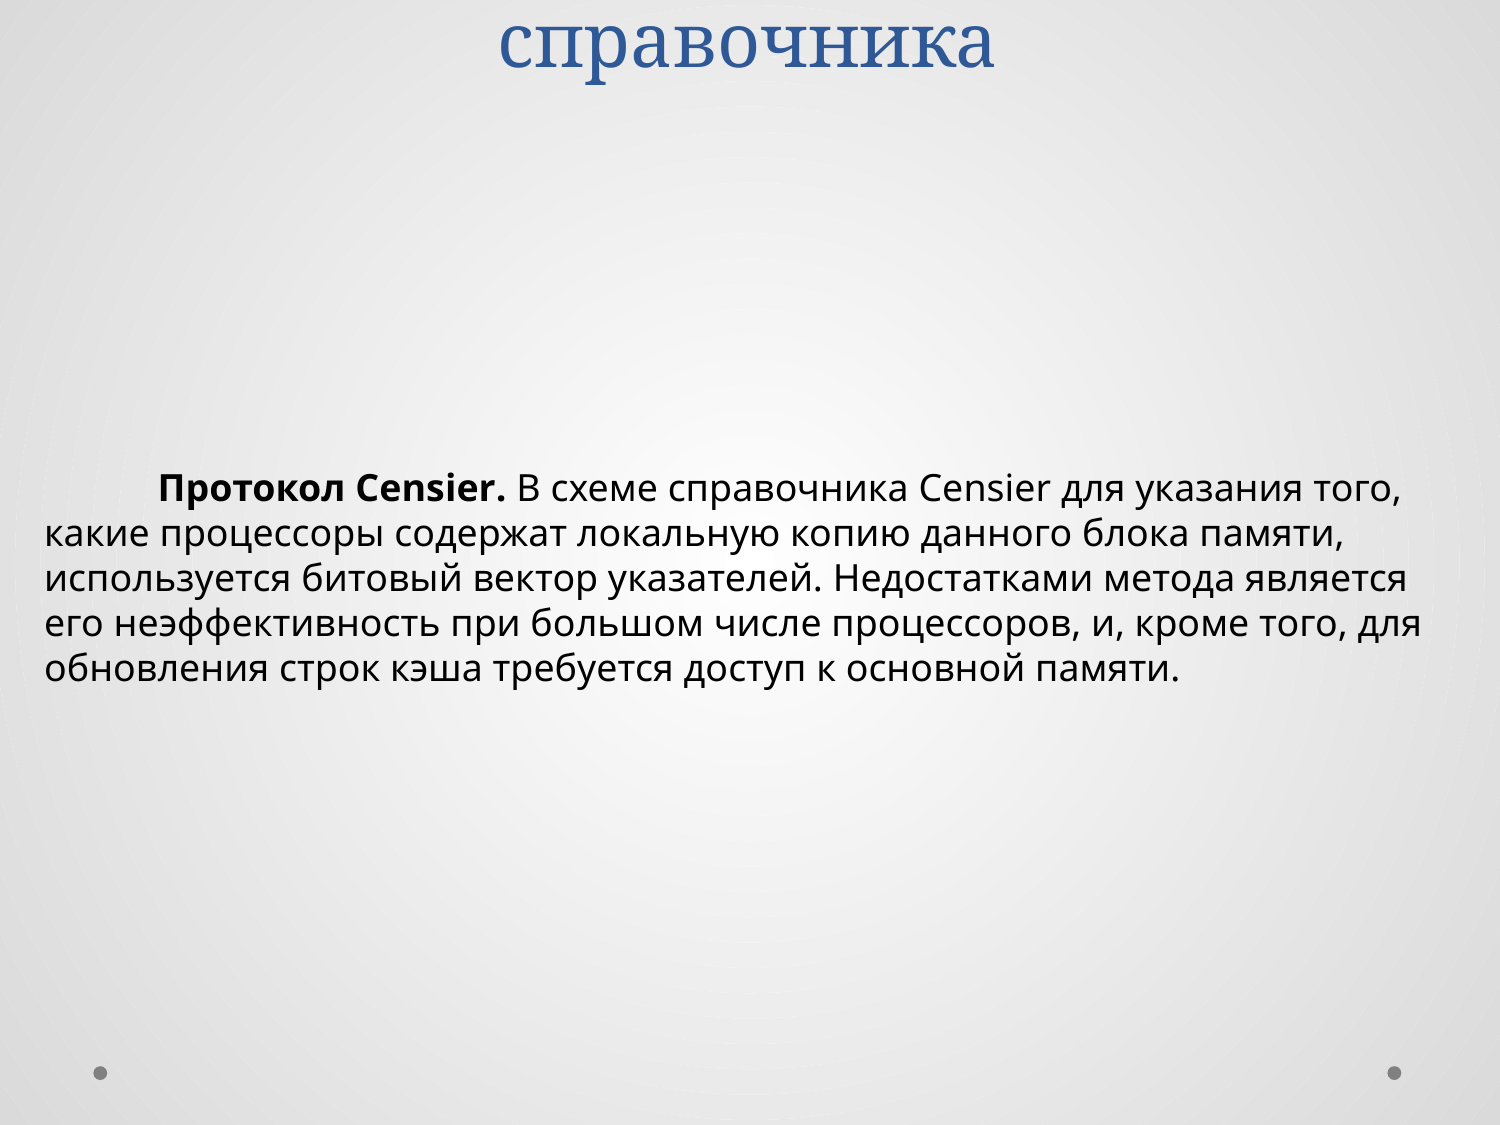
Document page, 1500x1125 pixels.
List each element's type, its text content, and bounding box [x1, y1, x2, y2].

title Протоколы на основе справочника [73, 0, 1424, 90]
text_box Протокол Censier. В схеме справочника Censier для указания того, какие процессоры содержат локальную копию данного блока памяти, используется битовый вектор указателей. Недостатками метода является его неэффективность при большом числе процессоров, и, кроме того, для обновления строк кэша требуется доступ к основной памяти. [29, 411, 1471, 787]
